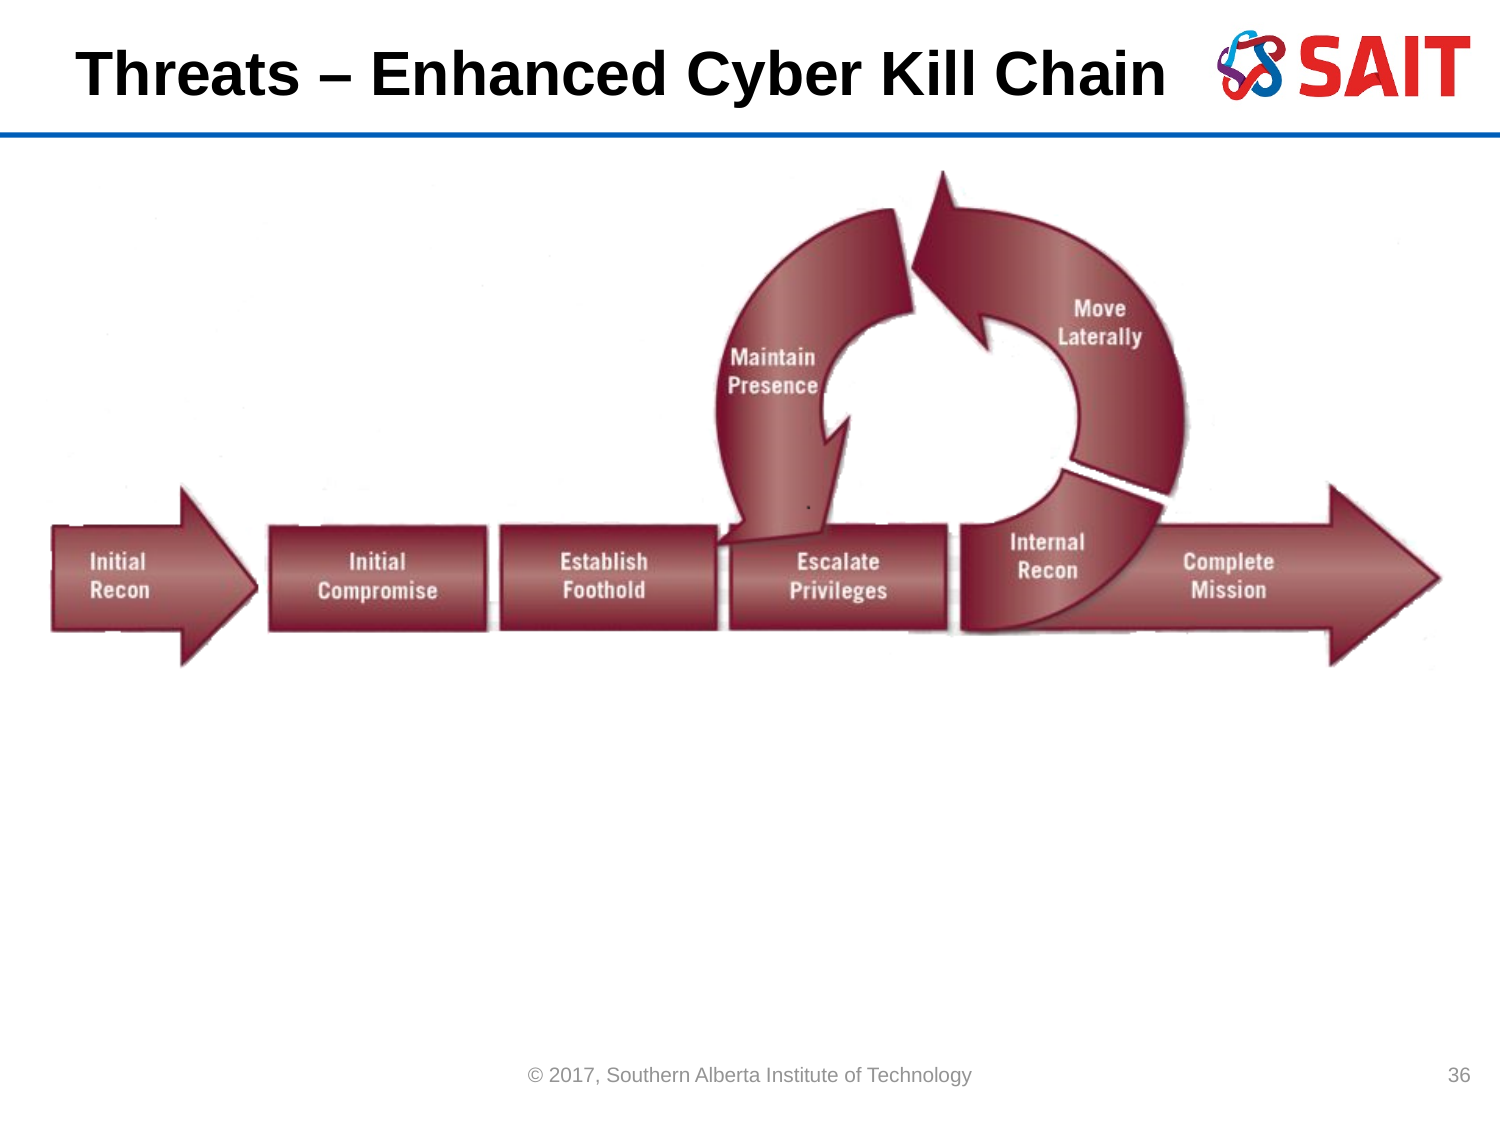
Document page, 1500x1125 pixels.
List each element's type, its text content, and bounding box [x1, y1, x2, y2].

picture [45, 160, 1455, 684]
title Threats – Enhanced Cyber Kill Chain [60, 25, 1200, 129]
picture [1187, 0, 1500, 130]
